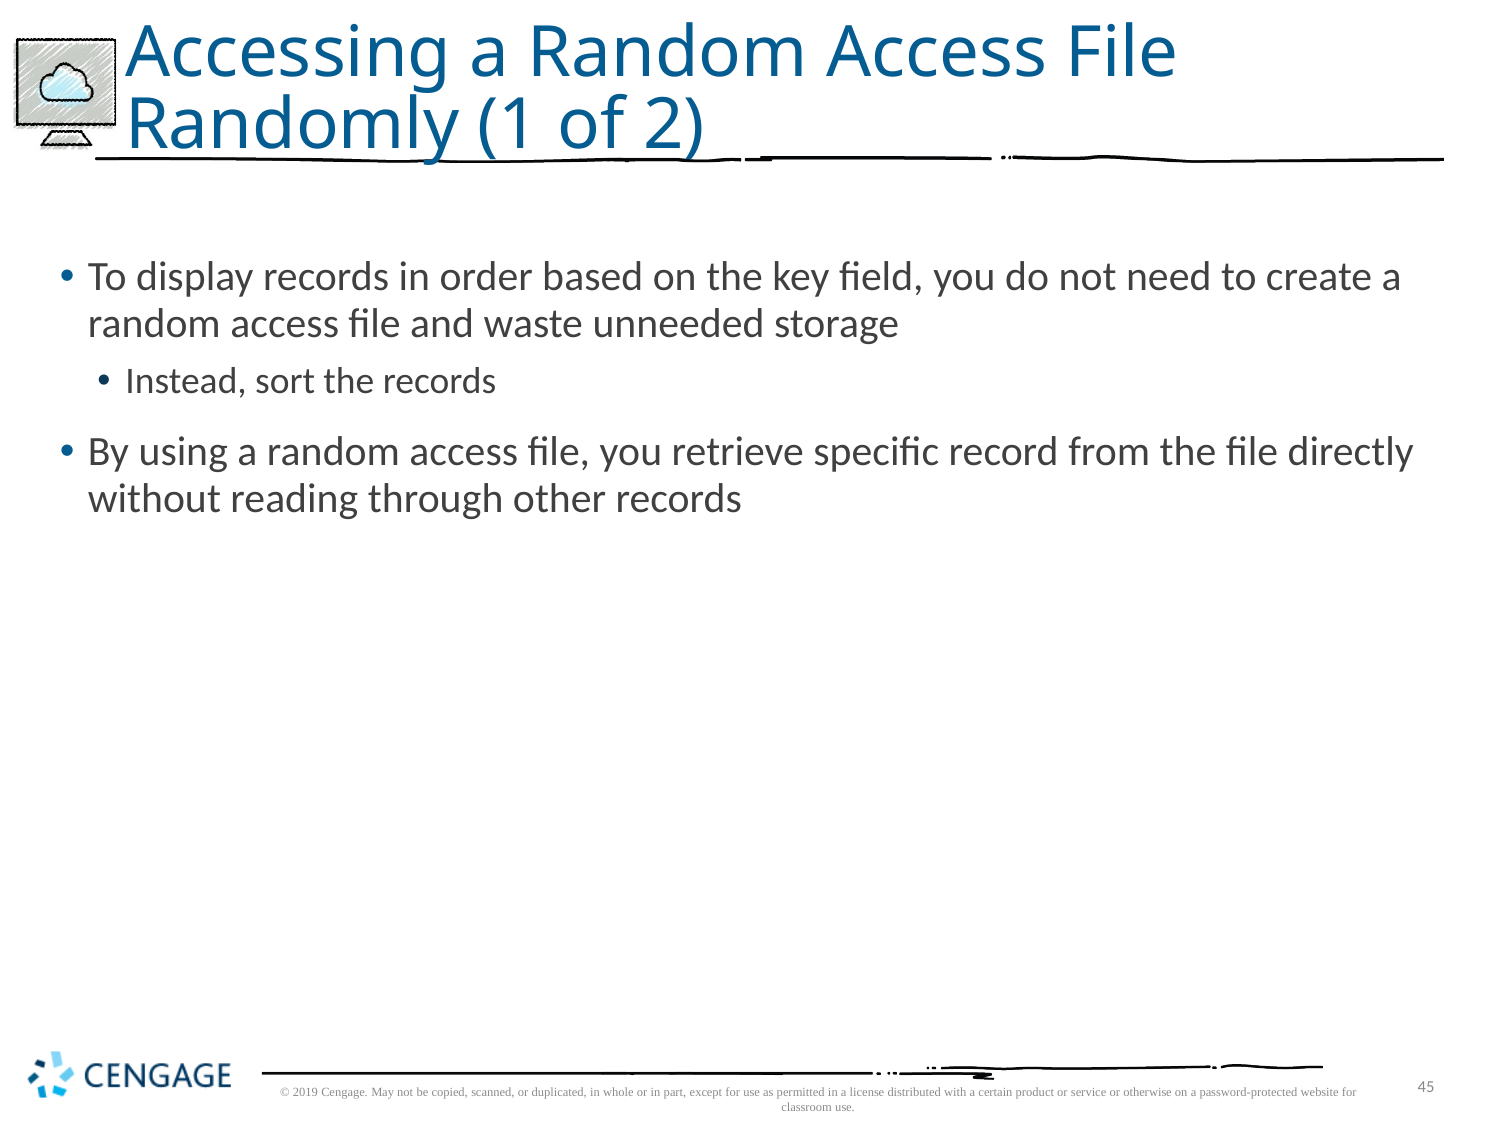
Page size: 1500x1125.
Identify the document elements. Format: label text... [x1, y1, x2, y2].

picture [7, 1037, 244, 1111]
footer © 2019 Cengage. May not be copied, scanned, or duplicated, in whole or in part, except for use as permitted in a license distributed with a certain product or service or otherwise on a password-protected website for classroom use. [261, 1079, 1375, 1120]
picture [12, 36, 117, 151]
picture [261, 1064, 1323, 1079]
picture [95, 155, 125, 163]
title Accessing a Random Access File Randomly (1 of 2) [125, 17, 1442, 164]
list To display records in order based on the key field, you do not need to create a random access file and waste unneeded storage Instead, sort the records By using a random access file, you retrieve specific record from the file directly without reading through other records [59, 252, 1441, 485]
